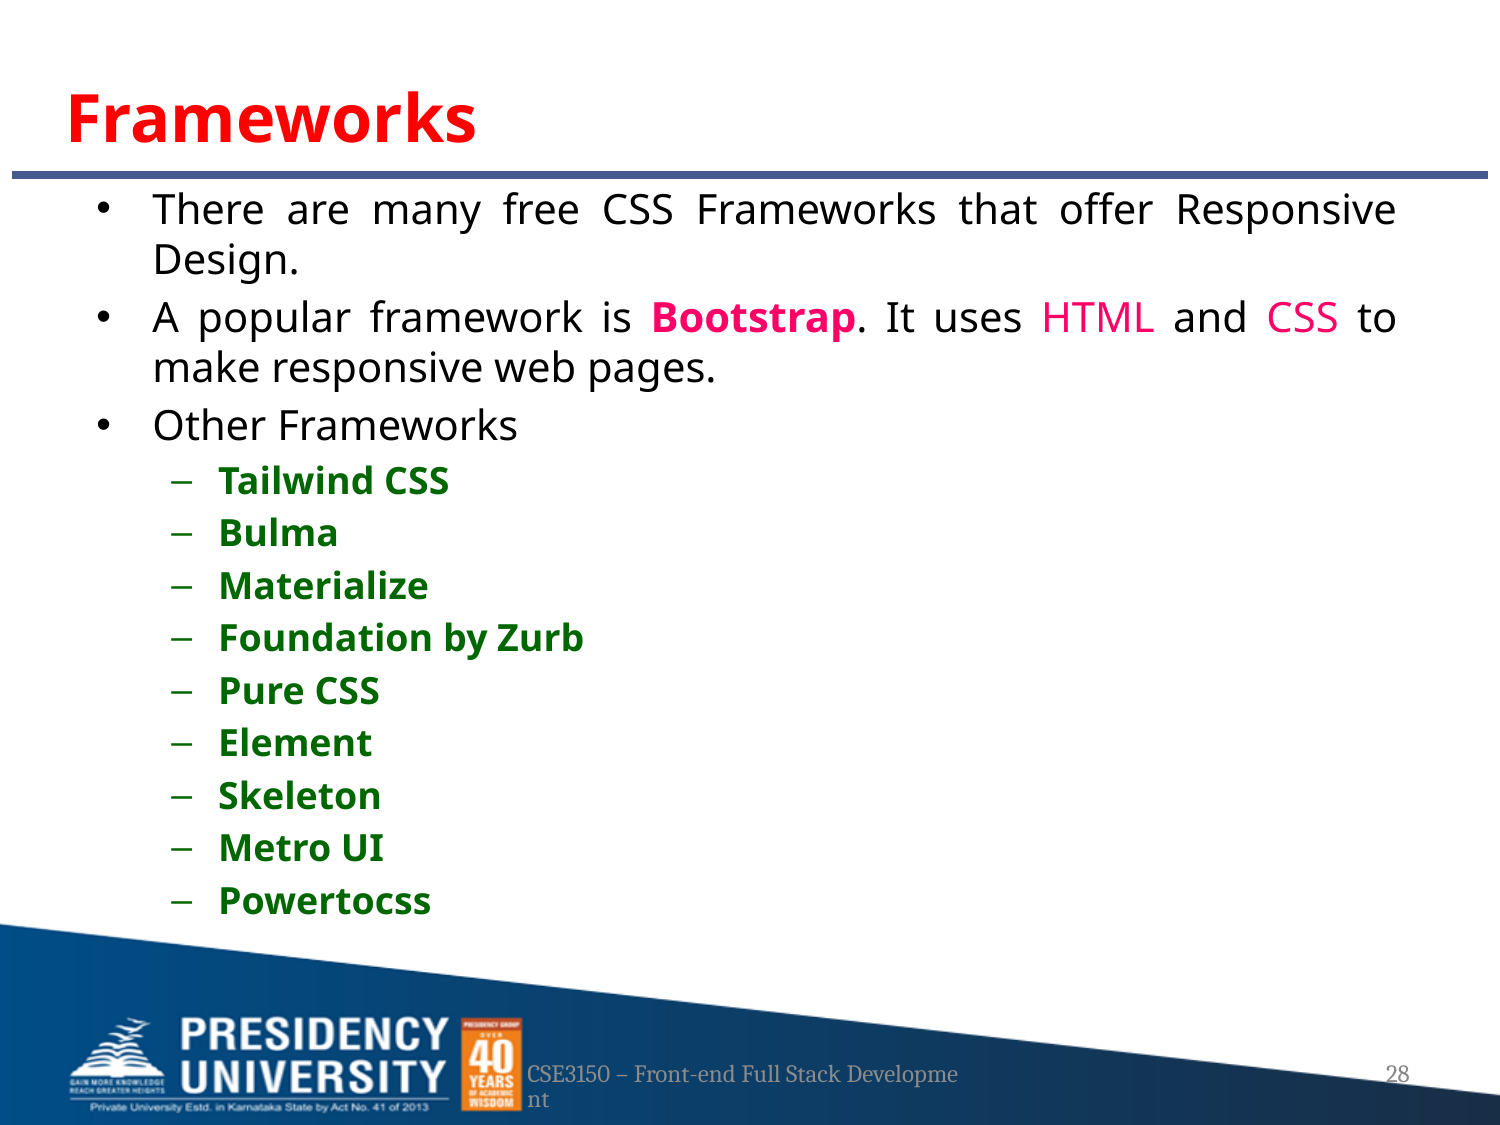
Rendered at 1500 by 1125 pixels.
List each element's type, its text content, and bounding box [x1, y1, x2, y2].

footer CSE3150 – Front-end Full Stack Development [512, 1042, 988, 1103]
slide_number 28 [1074, 1042, 1425, 1103]
picture [0, 921, 1500, 1125]
list There are many free CSS Frameworks that offer Responsive Design. A popular framework is Bootstrap. It uses HTML and CSS to make responsive web pages. Other Frameworks Tailwind CSS Bulma Materialize Foundation by Zurb Pure CSS Element Skeleton Metro UI Powertocss [81, 174, 1413, 950]
title Frameworks [50, 0, 1450, 164]
